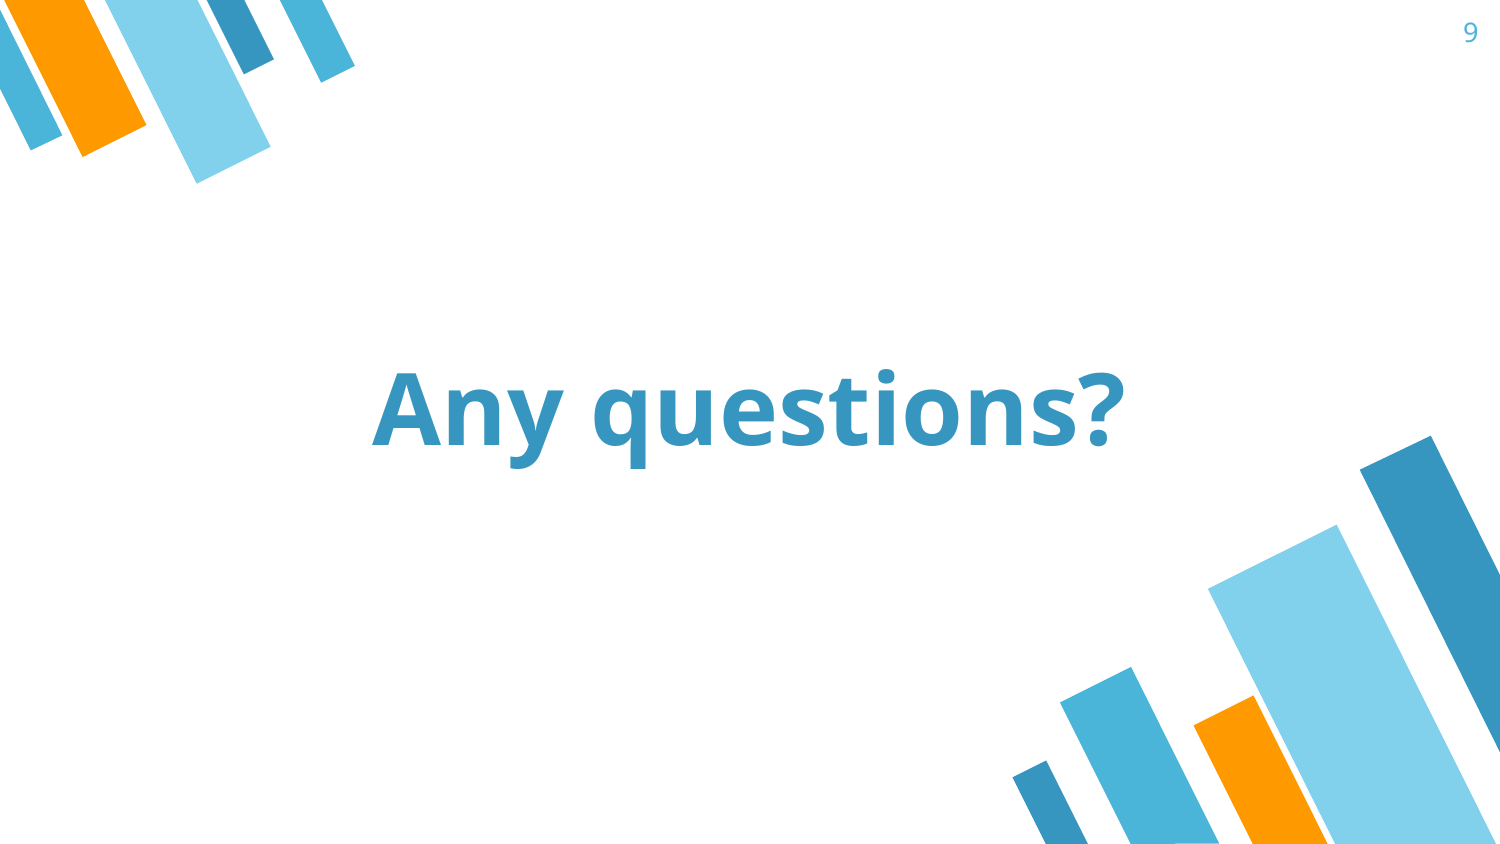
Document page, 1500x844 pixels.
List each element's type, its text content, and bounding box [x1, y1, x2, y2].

title Any questions? [0, 368, 1500, 481]
slide_number 9 [1403, 0, 1494, 65]
